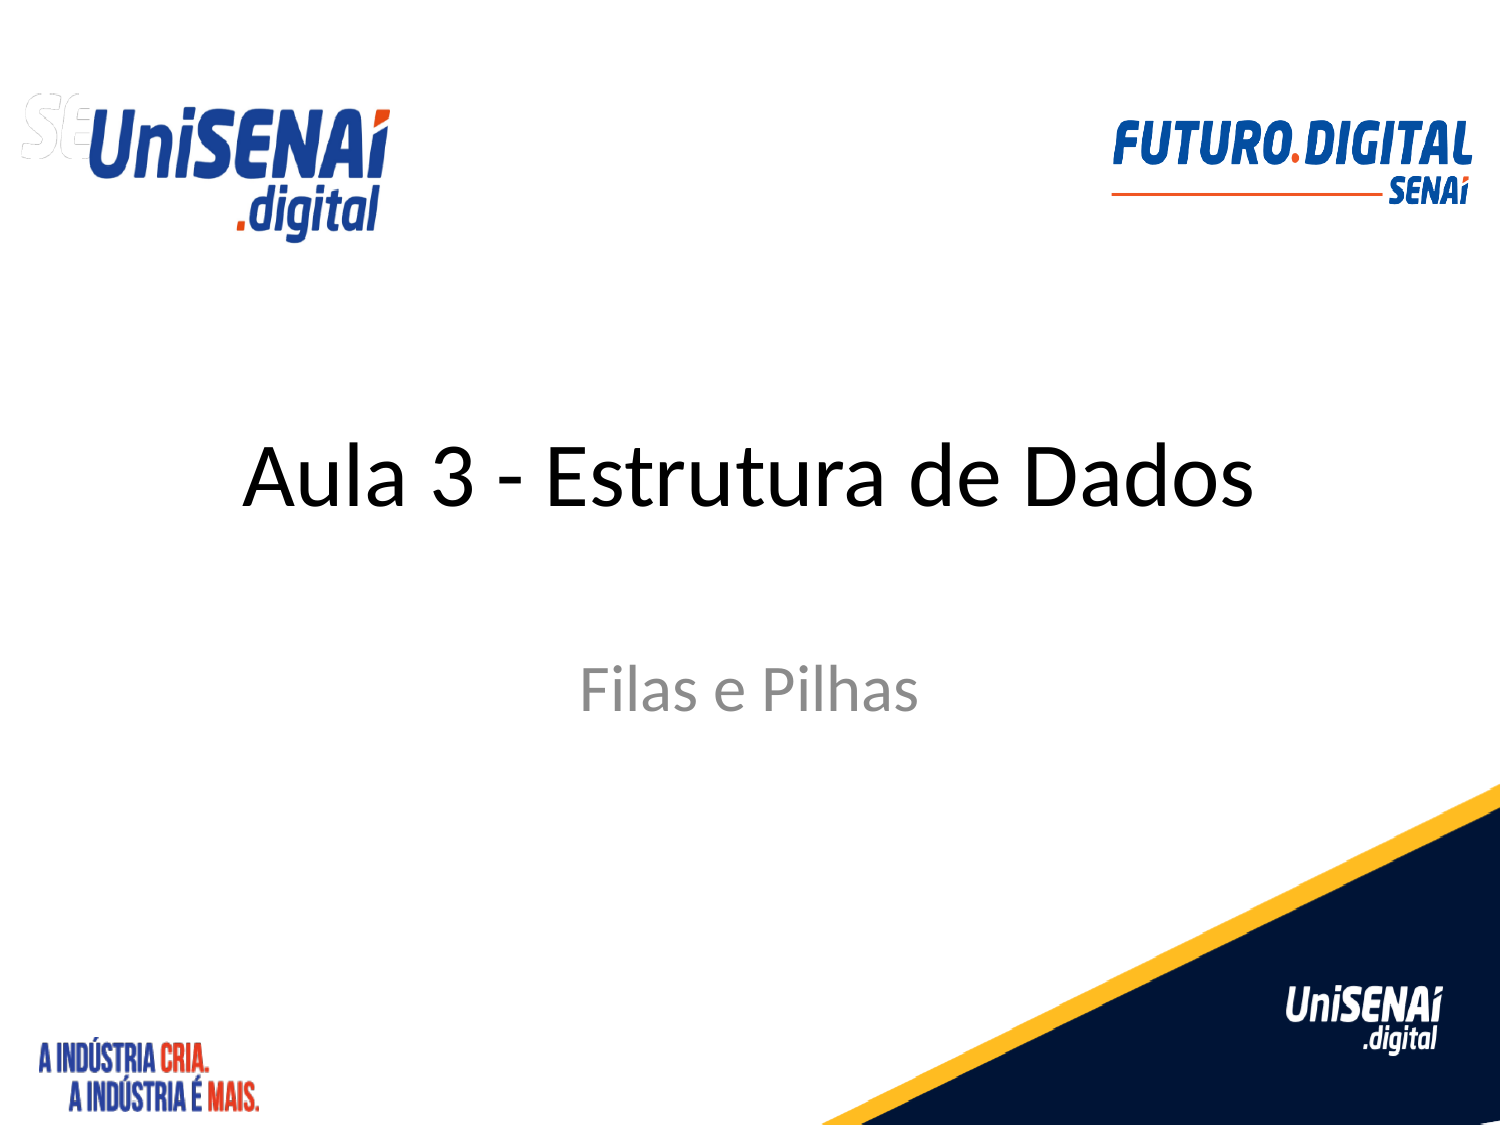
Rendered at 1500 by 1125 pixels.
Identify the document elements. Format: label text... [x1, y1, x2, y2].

title Aula 3 - Estrutura de Dados [112, 349, 1388, 591]
subtitle Filas e Pilhas [225, 637, 1275, 925]
picture [0, 0, 1500, 1125]
